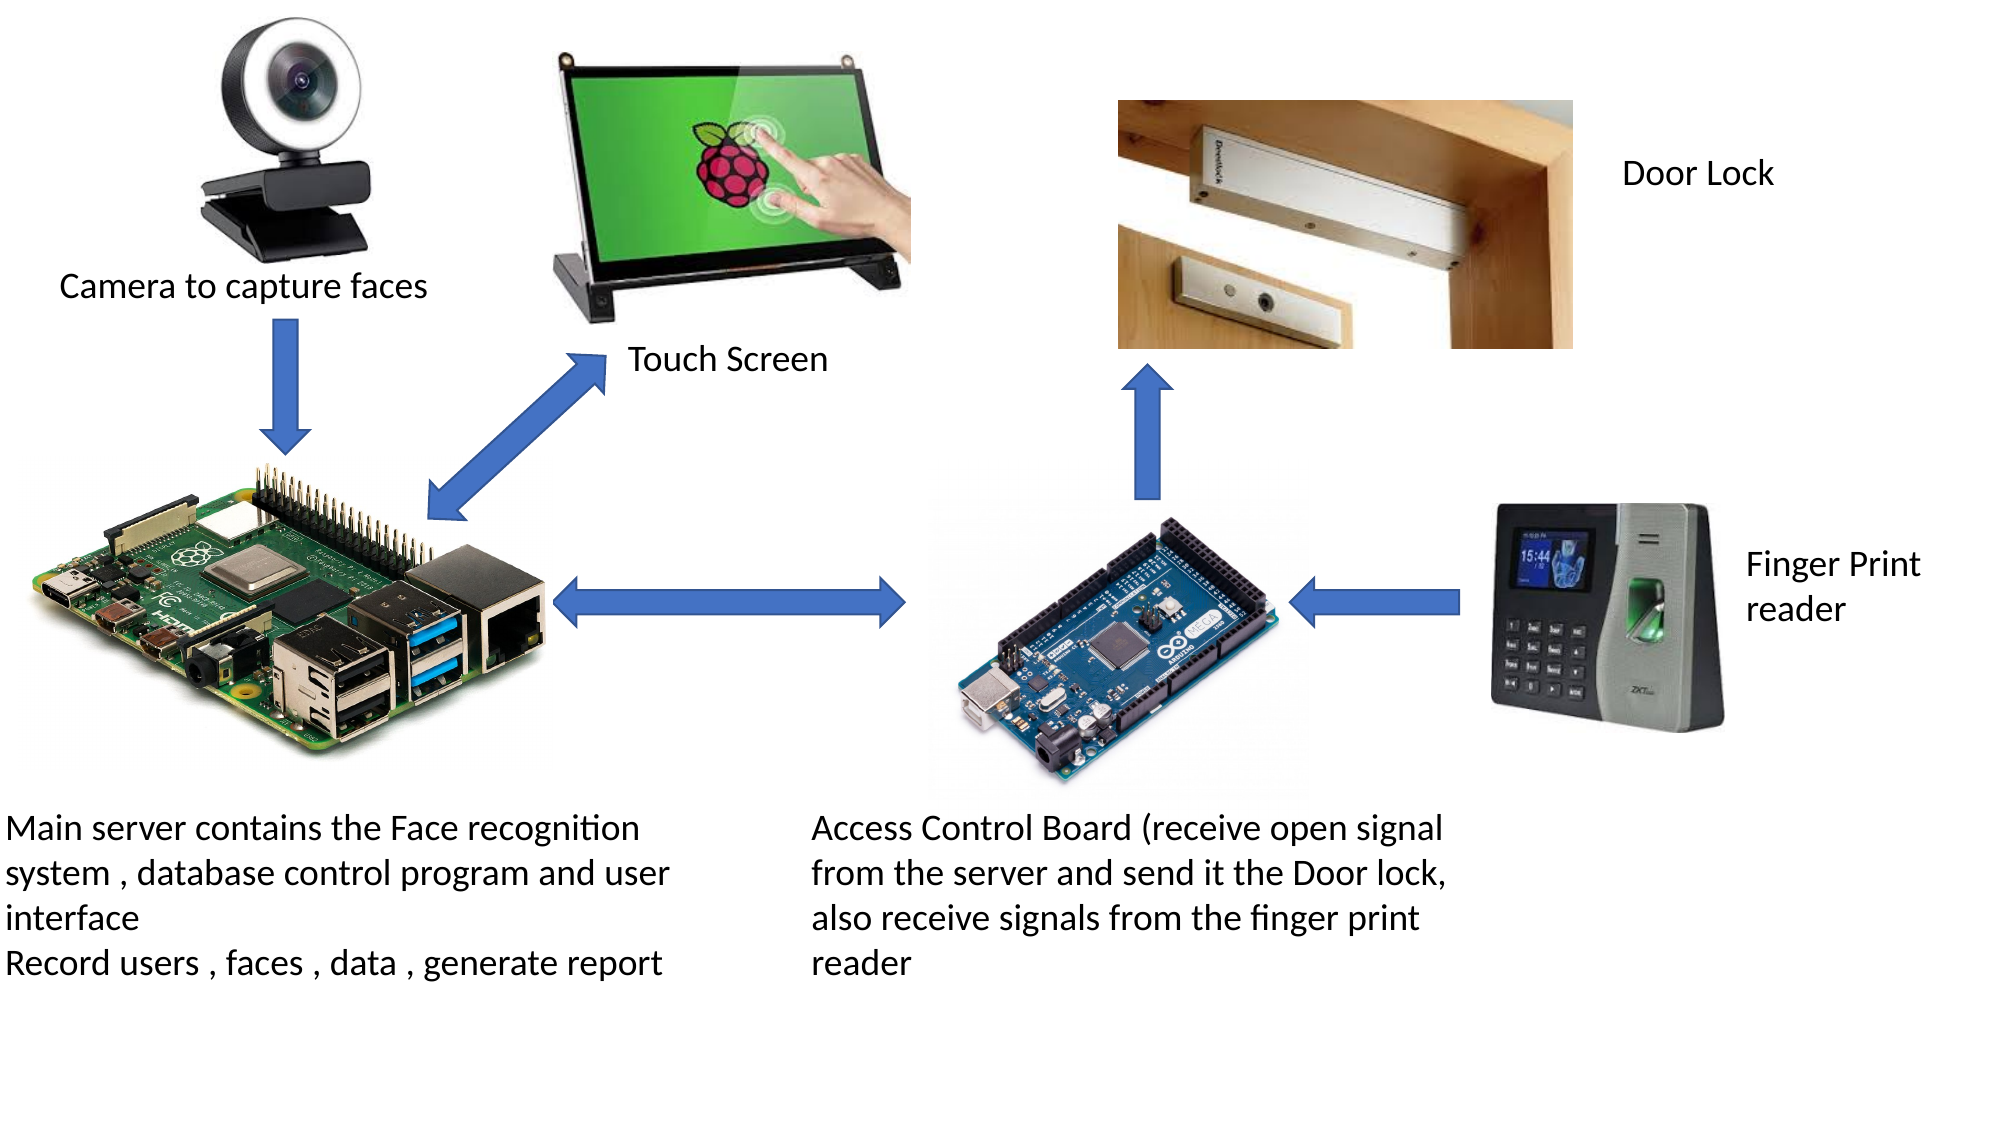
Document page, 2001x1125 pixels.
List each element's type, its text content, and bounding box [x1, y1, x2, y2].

picture [161, 16, 410, 265]
text_box [1309, 575, 1461, 629]
picture [552, 51, 911, 325]
text_box Door Lock [1607, 140, 1888, 201]
picture [928, 459, 1309, 840]
text_box [1120, 363, 1175, 459]
text_box [258, 318, 313, 456]
picture [1491, 503, 1725, 733]
text_box Touch Screen [613, 326, 1021, 387]
text_box [475, 353, 607, 456]
picture [18, 456, 553, 770]
text_box Access Control Board (receive open signal from the server and send it the Door lock, also receive signals from the finger print reader [796, 795, 1499, 991]
text_box Main server contains the Face recognition system , database control program and user interface Record users , faces , data , generate report [0, 795, 692, 991]
text_box [553, 575, 907, 629]
text_box Camera to capture faces [44, 253, 453, 314]
picture [1117, 100, 1573, 349]
text_box Finger Print reader [1731, 531, 1993, 636]
